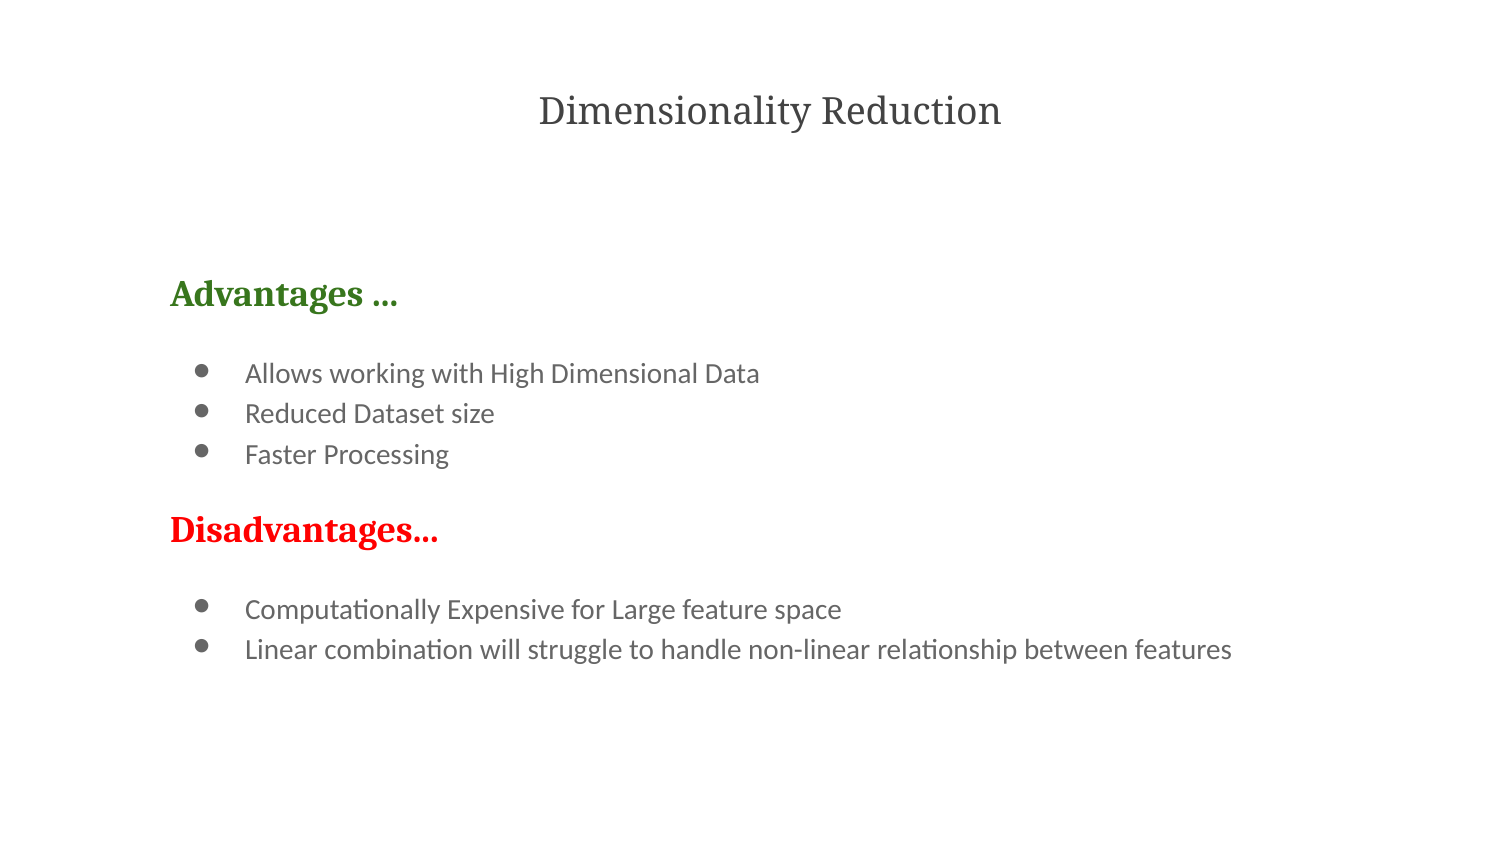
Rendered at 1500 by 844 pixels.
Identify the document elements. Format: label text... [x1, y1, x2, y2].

text_box Advantages ... Allows working with High Dimensional Data Reduced Dataset size Faster Processing Disadvantages... Computationally Expensive for Large feature space Linear combination will struggle to handle non-linear relationship between features [154, 254, 1346, 716]
text_box Dimensionality Reduction [175, 74, 1366, 145]
